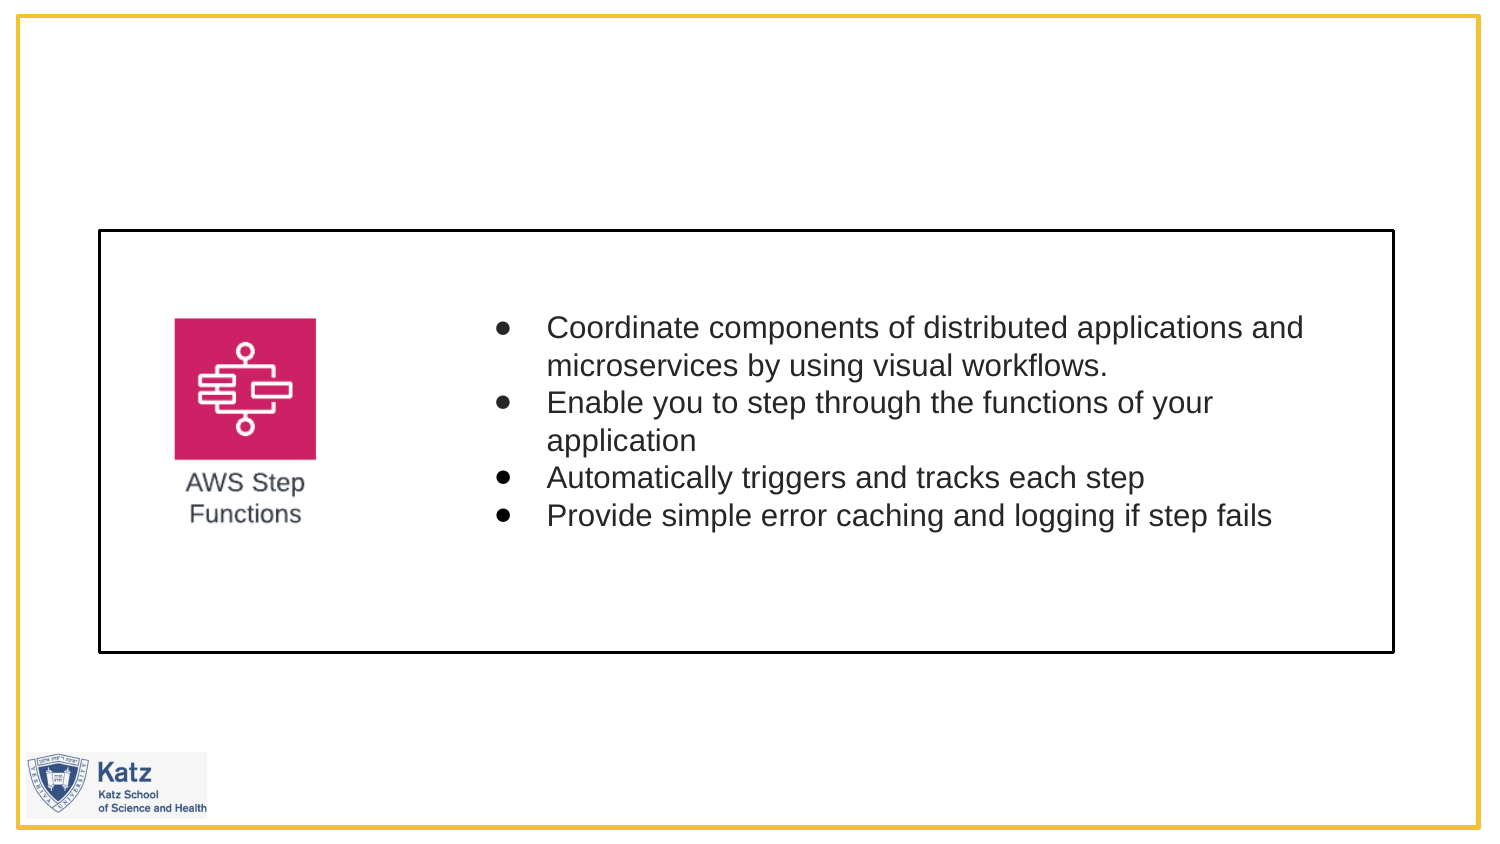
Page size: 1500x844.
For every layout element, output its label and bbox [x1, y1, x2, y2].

text_box [17, 16, 1479, 828]
picture [26, 752, 208, 819]
picture [142, 282, 350, 561]
text_box [99, 230, 1394, 653]
